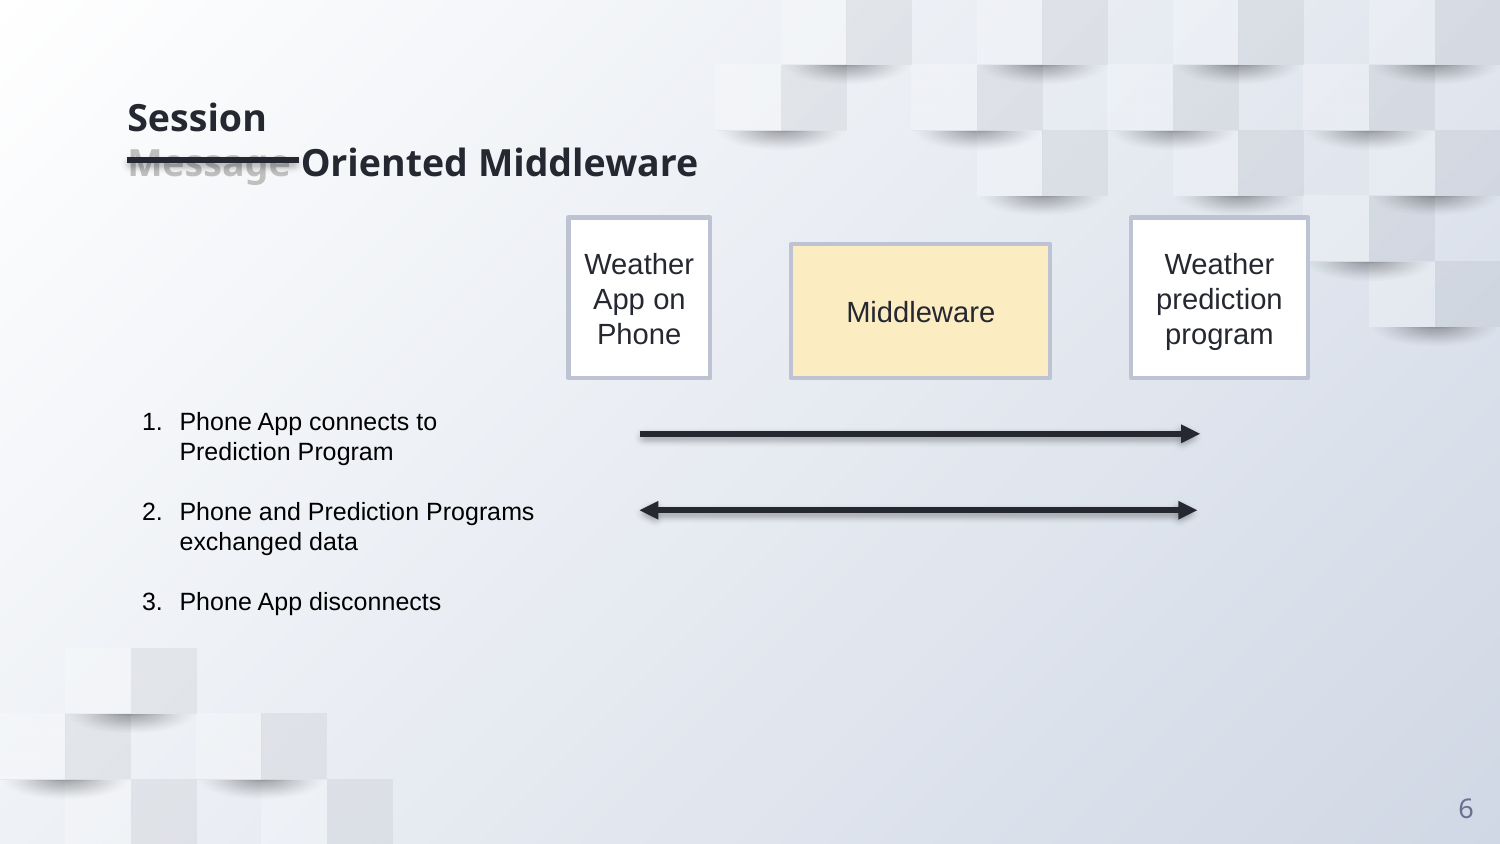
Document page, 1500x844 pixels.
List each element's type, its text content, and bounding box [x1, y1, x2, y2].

text_box Weather prediction program [1129, 215, 1310, 380]
text_box Weather App on Phone [566, 215, 712, 380]
text_box Middleware [789, 242, 1052, 380]
picture [716, 0, 1500, 347]
title Session Message Oriented Middleware [127, 23, 716, 184]
slide_number 6 [1431, 776, 1500, 844]
picture [0, 648, 393, 844]
text_box Phone App connects to Prediction Program Phone and Prediction Programs exchanged data Phone App disconnects [127, 398, 552, 623]
